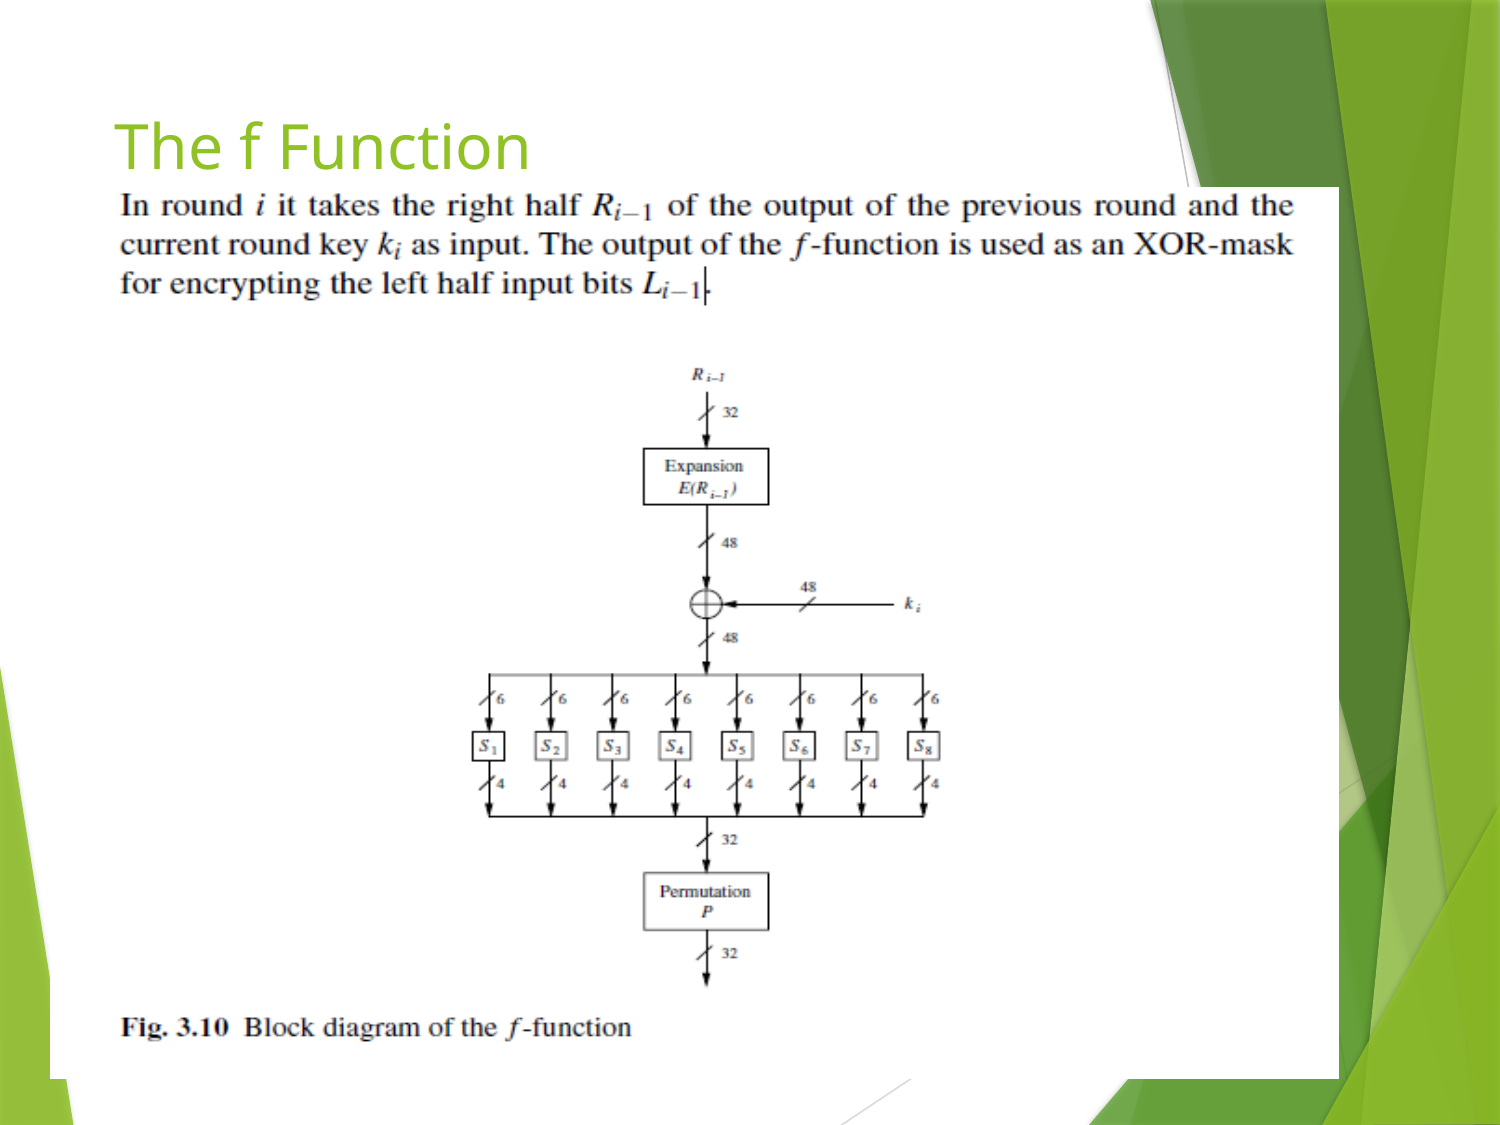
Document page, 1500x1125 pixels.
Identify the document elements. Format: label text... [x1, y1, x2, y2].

title The f Function [99, 99, 1142, 185]
picture [49, 186, 1340, 1080]
